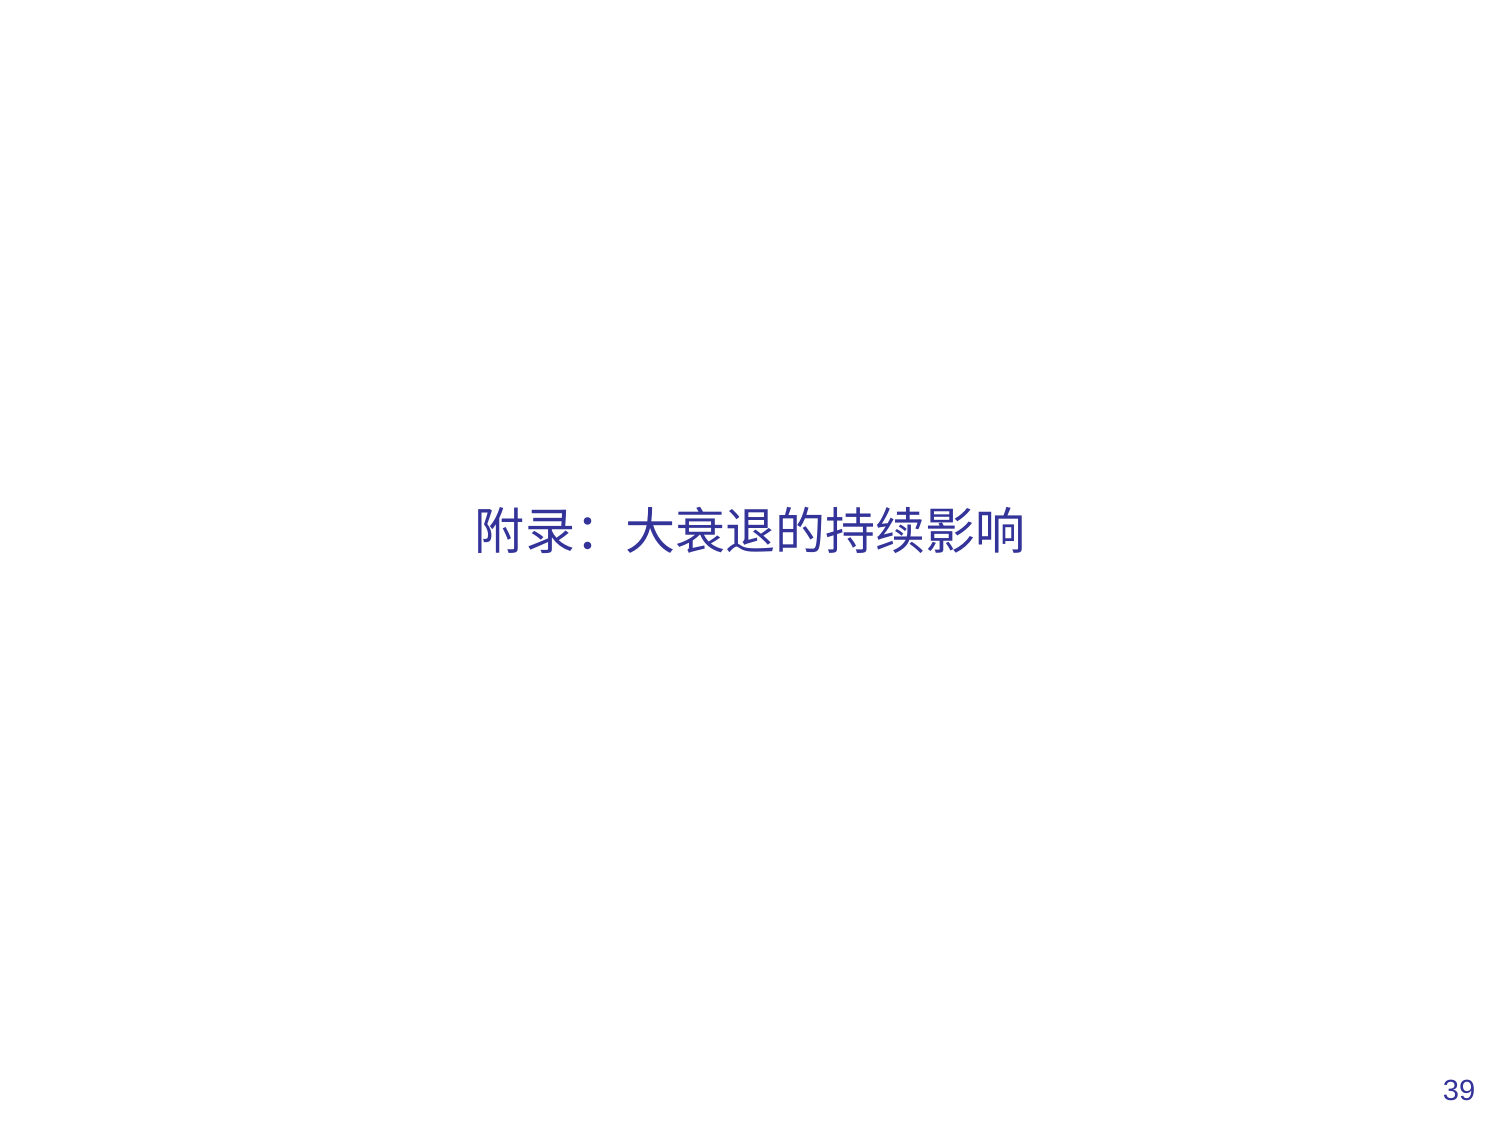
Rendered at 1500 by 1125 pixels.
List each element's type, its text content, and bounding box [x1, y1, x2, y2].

slide_number 39 [1408, 1028, 1491, 1108]
title 附录：大衰退的持续影响 [57, 469, 1443, 590]
